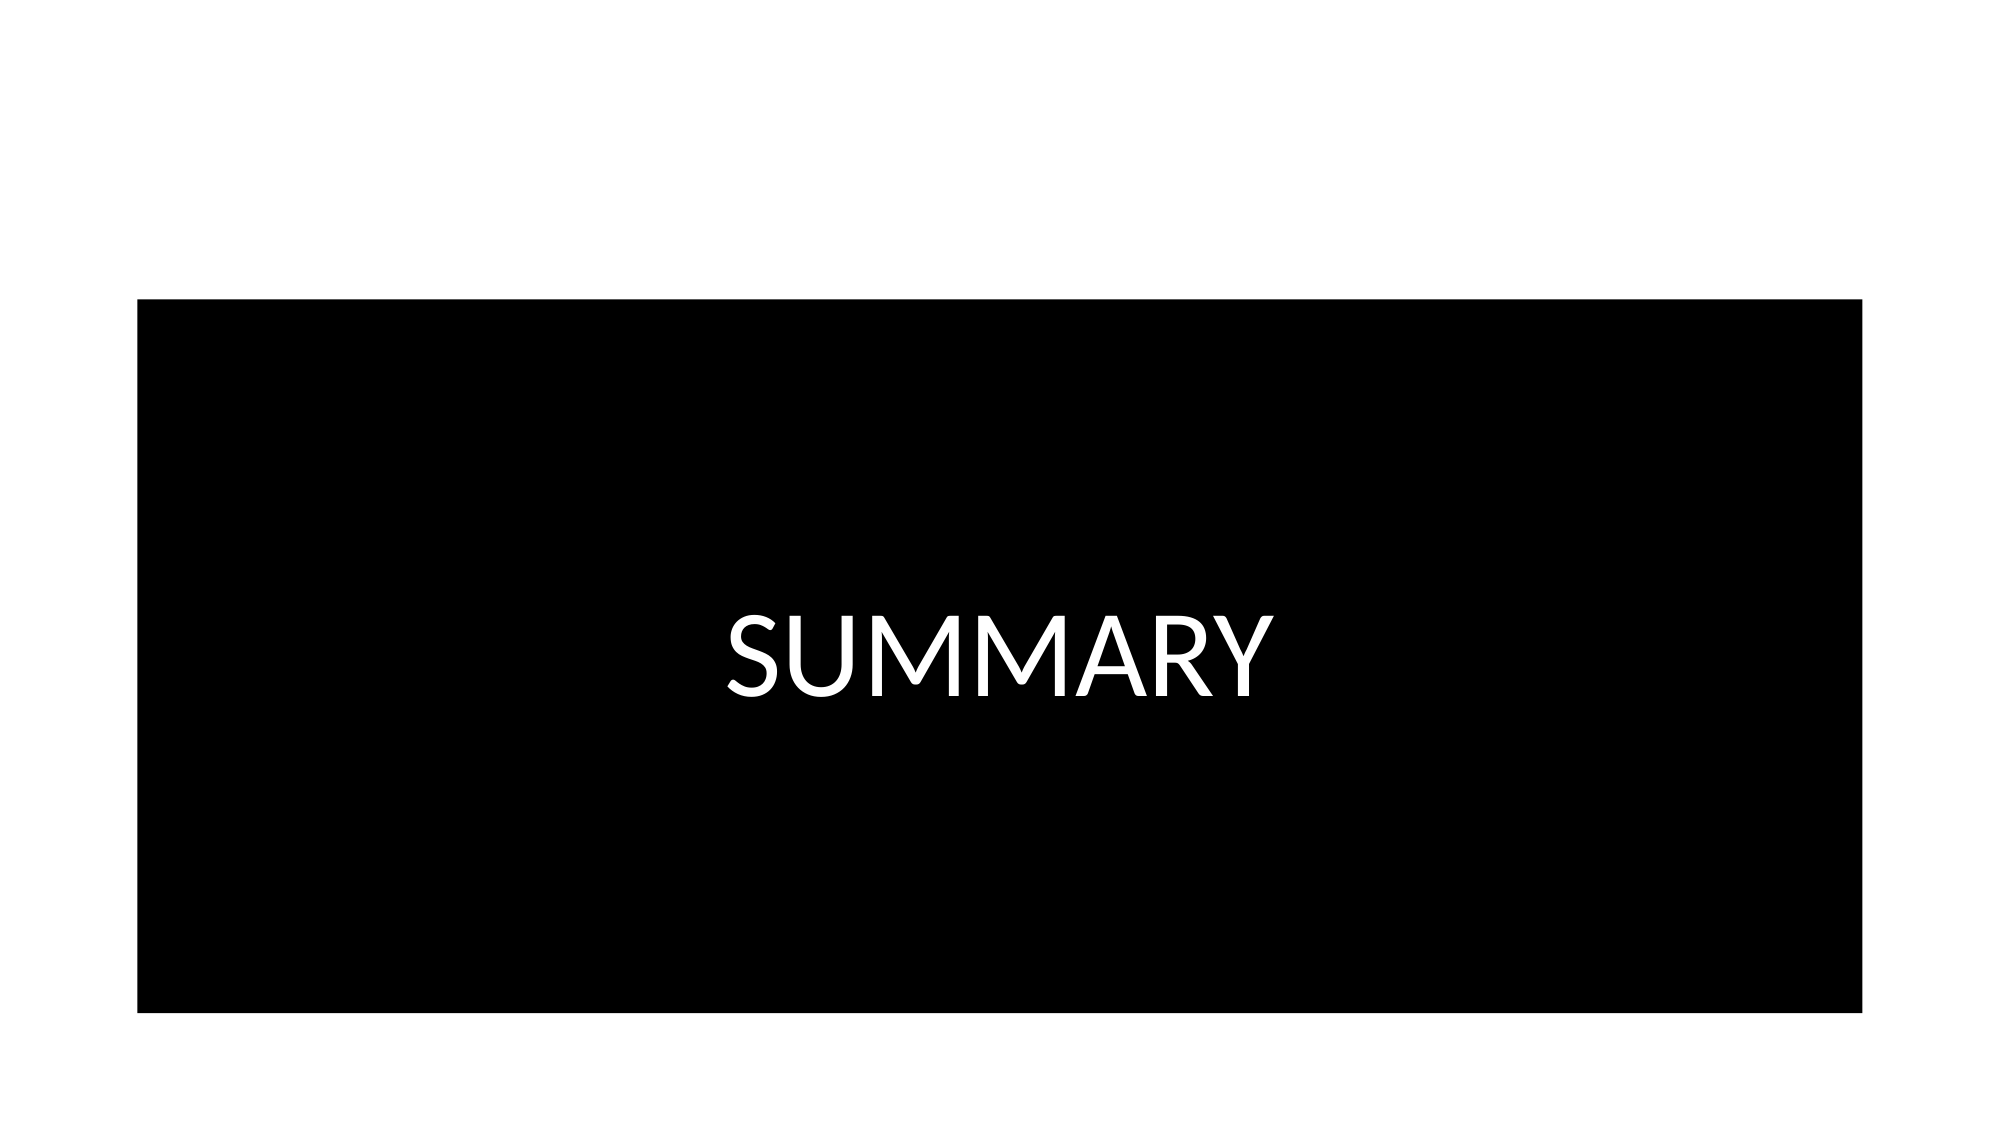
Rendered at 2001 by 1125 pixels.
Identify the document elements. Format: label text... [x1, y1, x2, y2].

text_box SUMMARY [137, 299, 1863, 1014]
